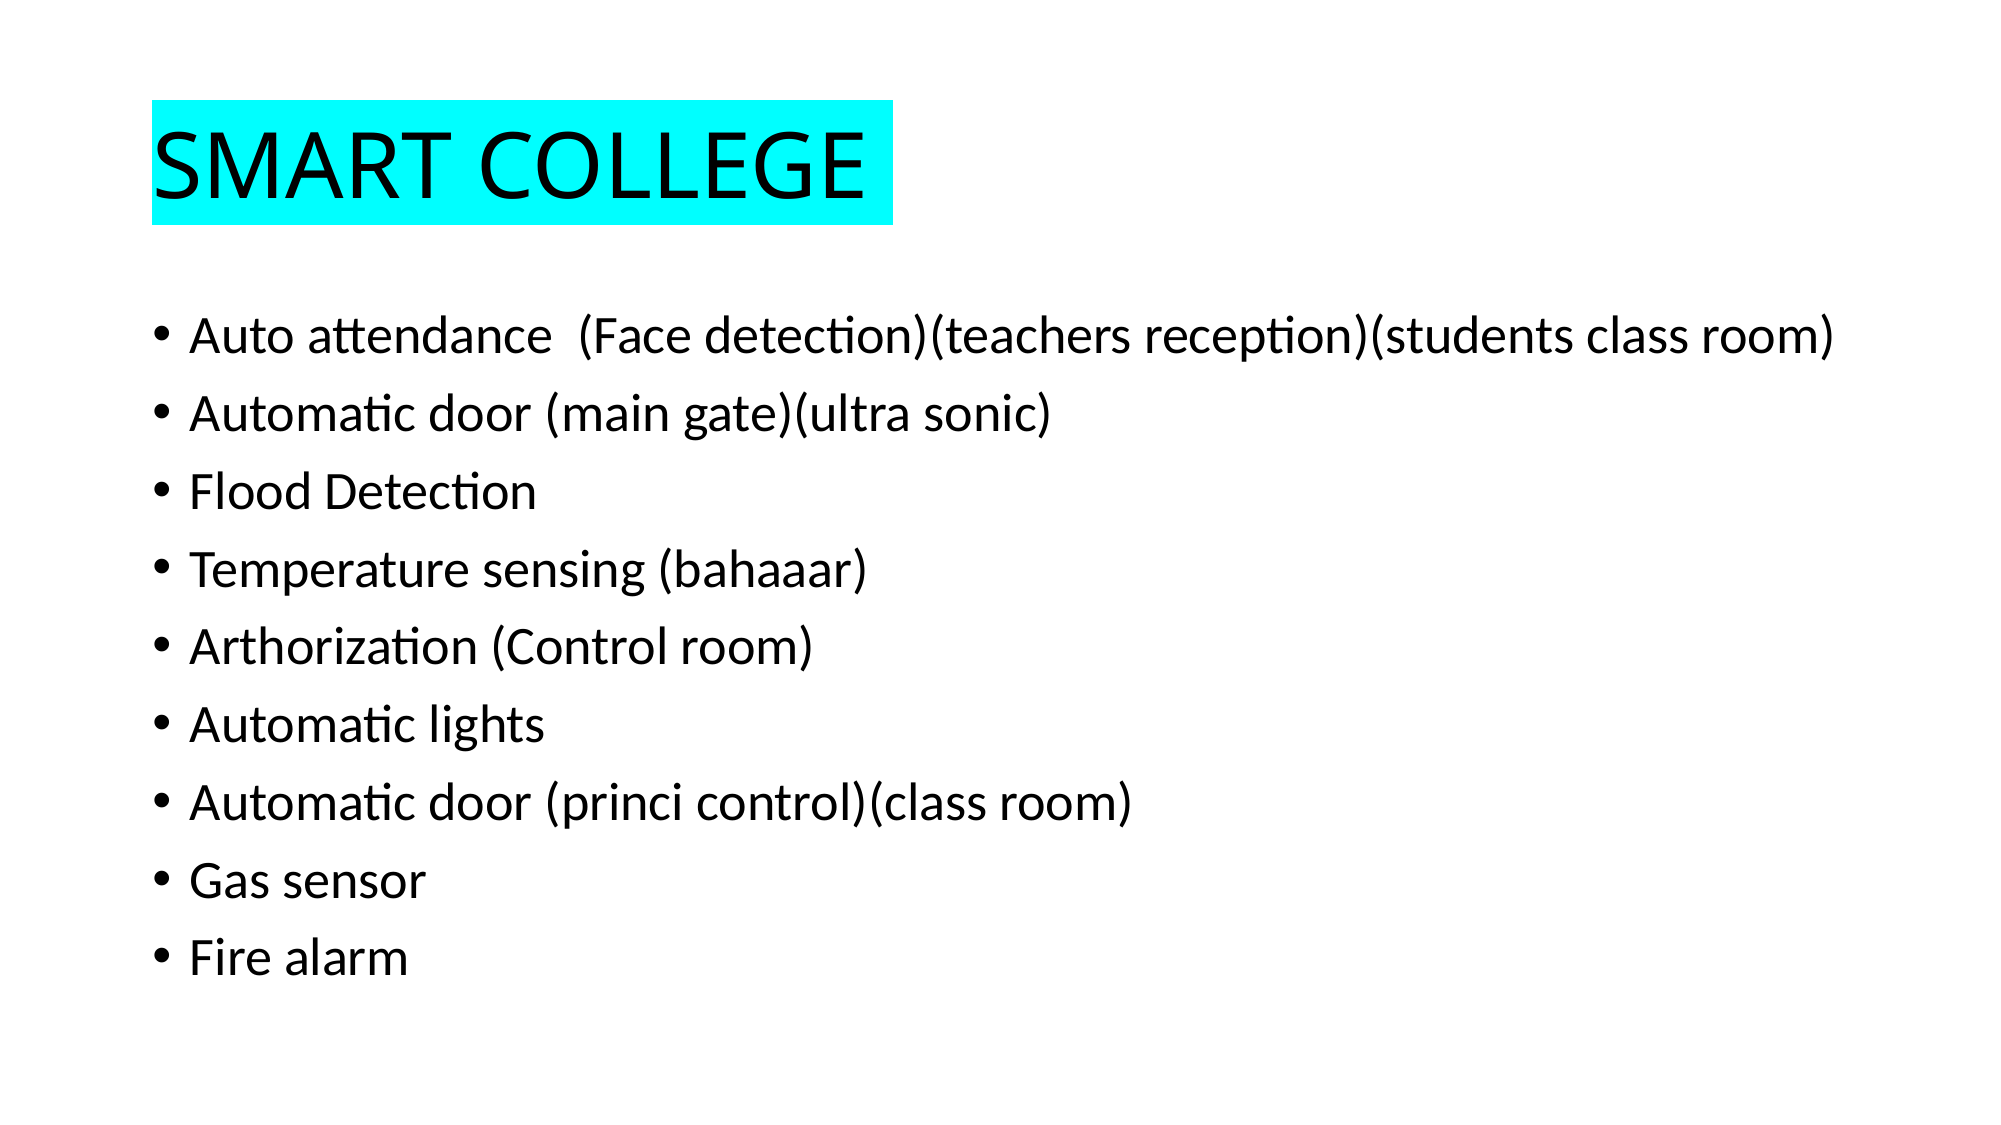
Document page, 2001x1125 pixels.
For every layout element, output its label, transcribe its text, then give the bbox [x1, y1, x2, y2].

title SMART COLLEGE [137, 59, 1863, 278]
list Auto attendance (Face detection)(teachers reception)(students class room) Automatic door (main gate)(ultra sonic) Flood Detection Temperature sensing (bahaaar) Arthorization (Control room) Automatic lights Automatic door (princi control)(class room) Gas sensor Fire alarm [137, 299, 1863, 1014]
